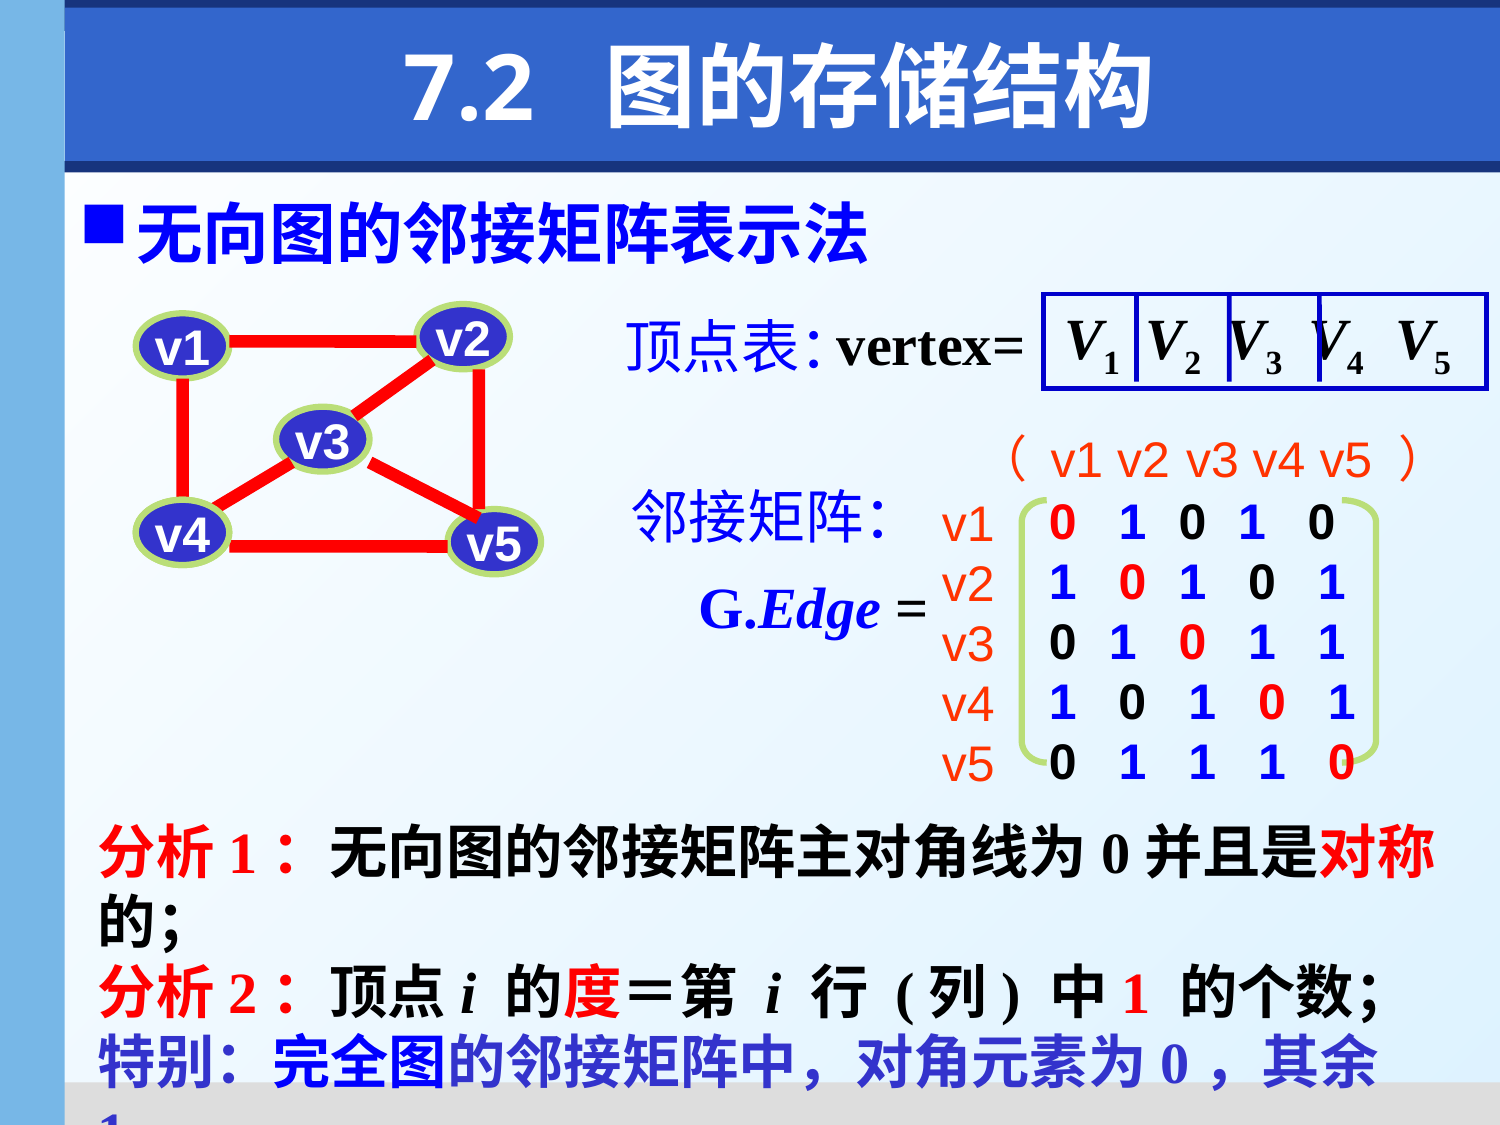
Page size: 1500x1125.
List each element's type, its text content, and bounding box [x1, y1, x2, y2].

text_box （ v1 v2 v3 v4 v5 ） [962, 432, 1388, 484]
title 7.2 图的存储结构 [88, 19, 1471, 149]
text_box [135, 303, 542, 575]
text_box 分析1：无向图的邻接矩阵主对角线为0并且是对称的； 分析2：顶点i 的度＝第 i 行 (列) 中1 的个数； 特别：完全图的邻接矩阵中，对角元素为0，其余1。 [83, 807, 1500, 1125]
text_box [820, 293, 1487, 386]
text_box 邻接矩阵： [616, 472, 904, 558]
list 无向图的邻接矩阵表示法 [64, 184, 1471, 1071]
text_box G.Edge = [683, 562, 927, 648]
text_box [1021, 500, 1047, 760]
text_box v1 v2 v3 v4 v5 [927, 491, 1003, 792]
text_box 0 1 0 1 0 1 0 1 0 1 0 1 0 1 1 1 0 1 0 1 0 1 1 1 0 [1034, 507, 1294, 771]
text_box [1341, 500, 1377, 763]
text_box 顶点表： [609, 302, 816, 388]
